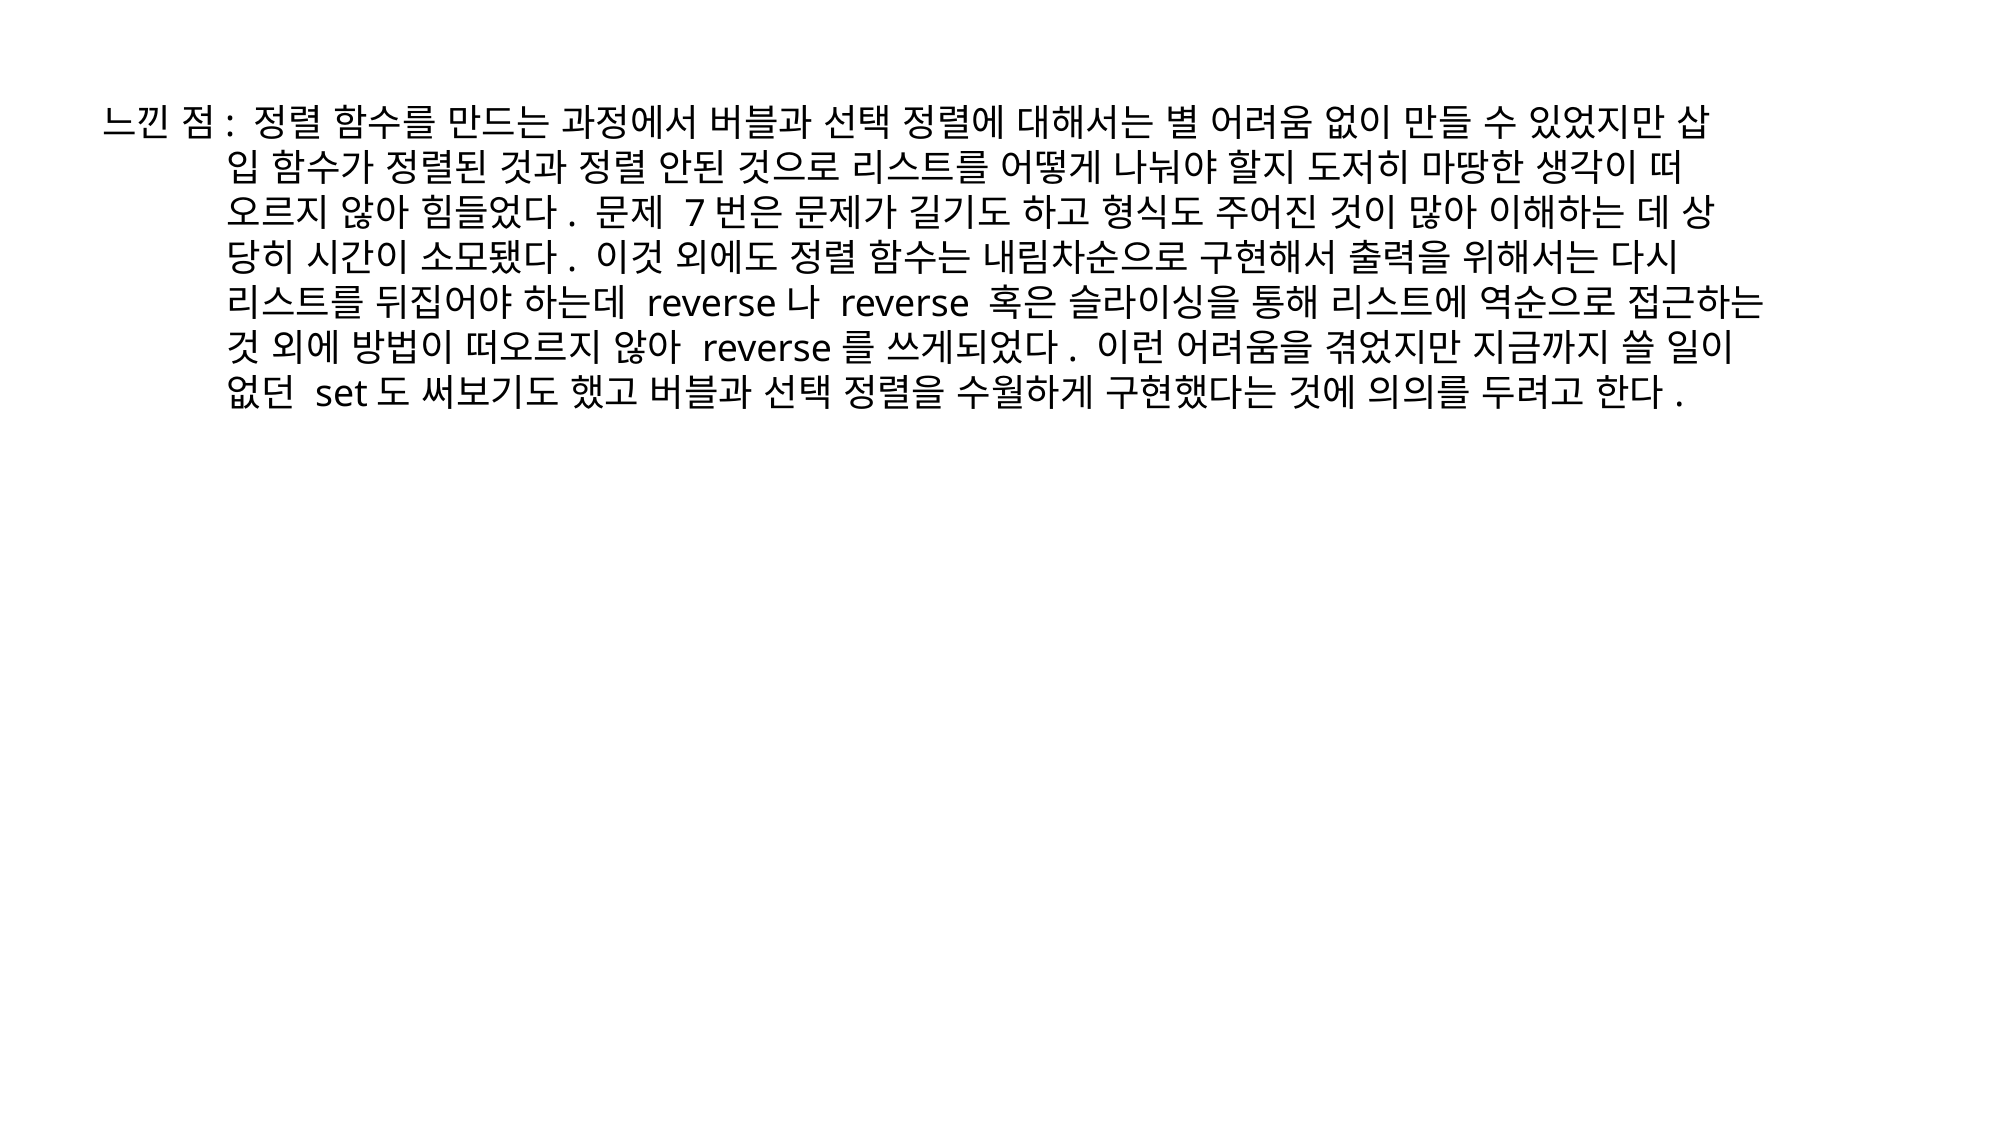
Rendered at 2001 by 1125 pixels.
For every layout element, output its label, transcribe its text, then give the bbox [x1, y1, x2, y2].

text_box 느낀 점: 정렬 함수를 만드는 과정에서 버블과 선택 정렬에 대해서는 별 어려움 없이 만들 수 있었지만 삽 입 함수가 정렬된 것과 정렬 안된 것으로 리스트를 어떻게 나눠야 할지 도저히 마땅한 생각이 떠 오르지 않아 힘들었다. 문제 7번은 문제가 길기도 하고 형식도 주어진 것이 많아 이해하는 데 상 당히 시간이 소모됐다. 이것 외에도 정렬 함수는 내림차순으로 구현해서 출력을 위해서는 다시 리스트를 뒤집어야 하는데 reverse나 reverse 혹은 슬라이싱을 통해 리스트에 역순으로 접근하는 것 외에 방법이 떠오르지 않아 reverse를 쓰게되었다. 이런 어려움을 겪었지만 지금까지 쓸 일이 없던 set도 써보기도 했고 버블과 선택 정렬을 수월하게 구현했다는 것에 의의를 두려고 한다. [87, 91, 1905, 422]
